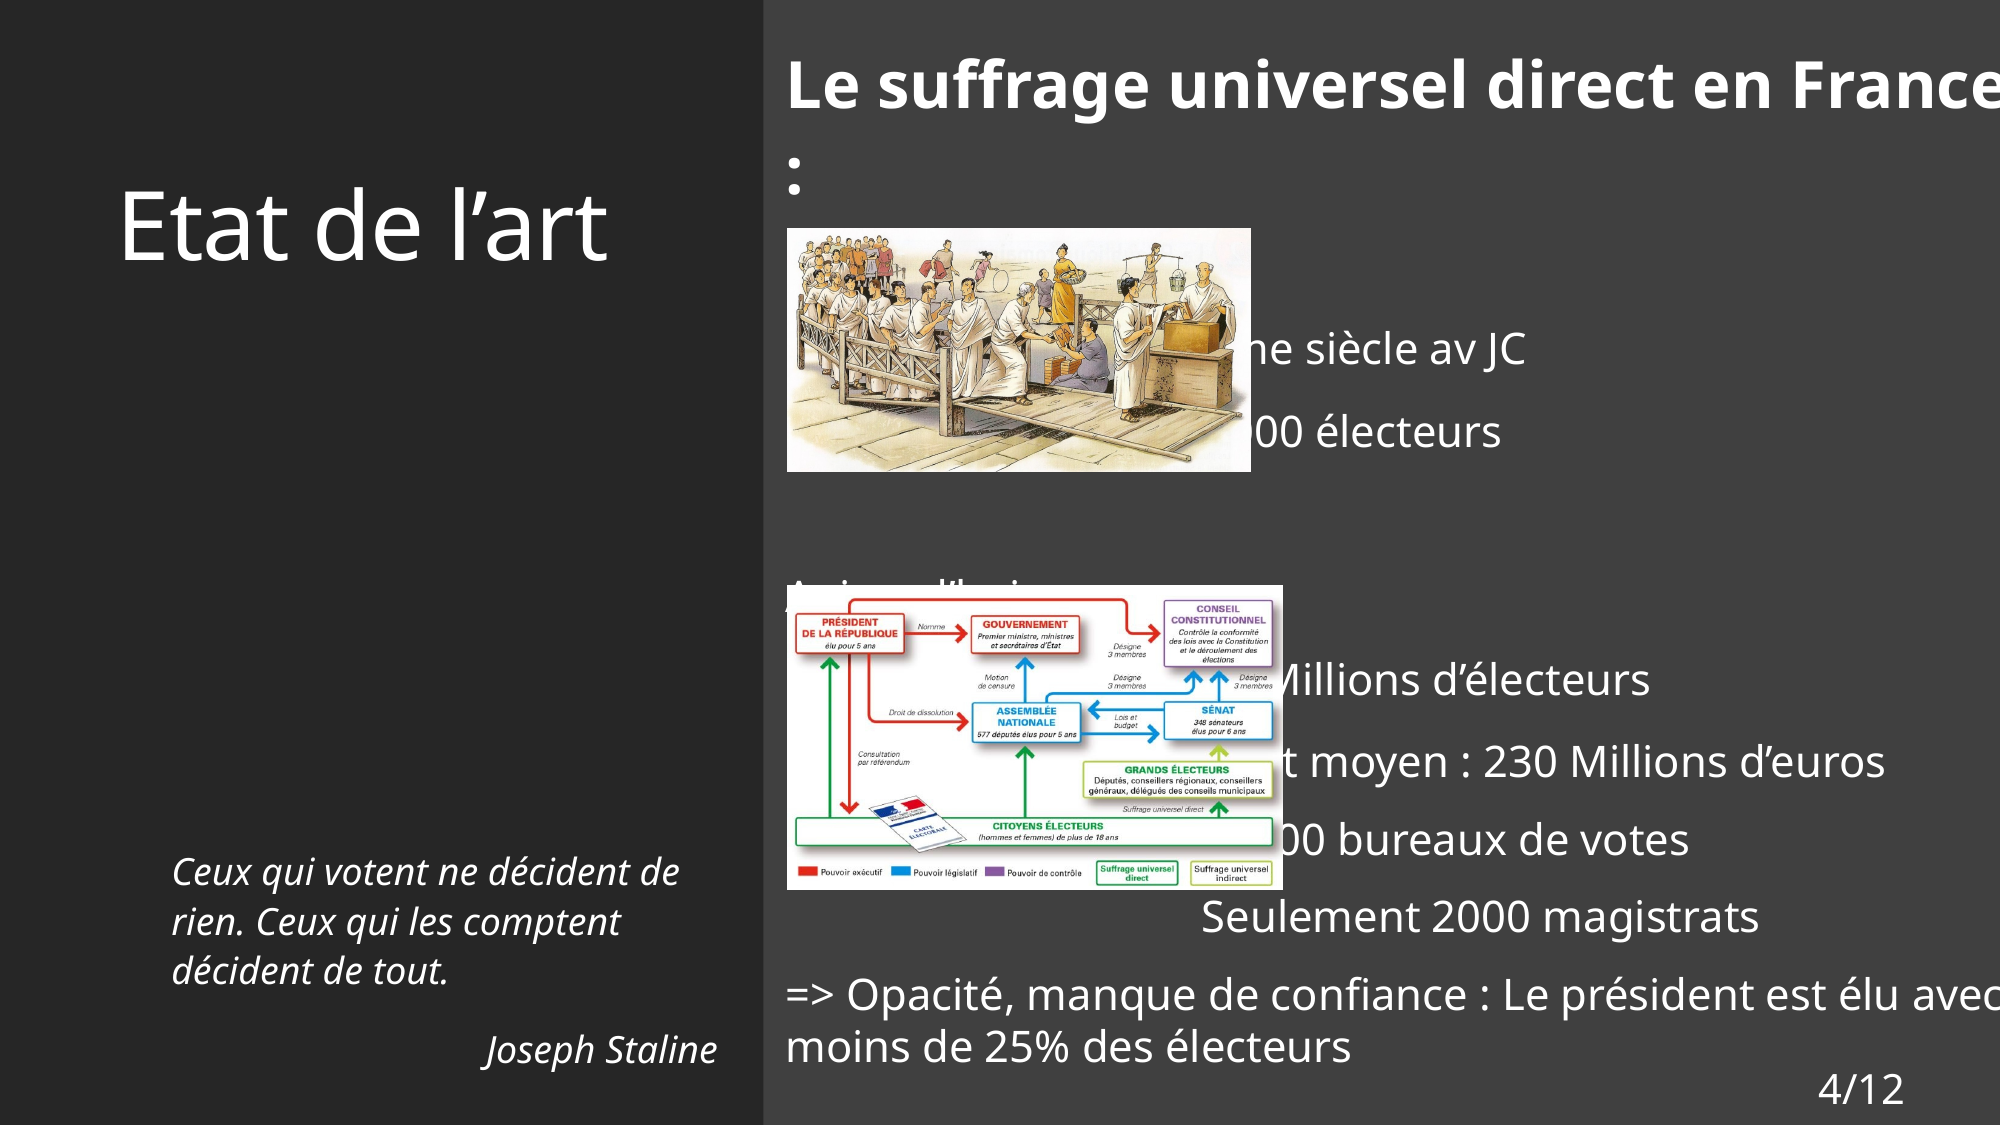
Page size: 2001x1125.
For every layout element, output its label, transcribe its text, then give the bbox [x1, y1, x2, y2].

slide_number 4/12 [1803, 1057, 1932, 1118]
list Ceux qui votent ne décident de rien. Ceux qui les comptent décident de tout. Joseph Staline [156, 836, 734, 1125]
title Etat de l’art [101, 0, 679, 289]
picture [787, 585, 1283, 891]
picture [787, 227, 1252, 472]
list Le suffrage universel direct en France : Origine : Vème siècle av JC 40000 électeurs Aujourd’hui : 46 Millions d’électeurs Coût moyen : 230 Millions d’euros 70000 bureaux de votes Seulement 2000 magistrats => Opacité, manque de confiance : Le président est élu avec moins de 25% des électeurs [771, 28, 2000, 1090]
